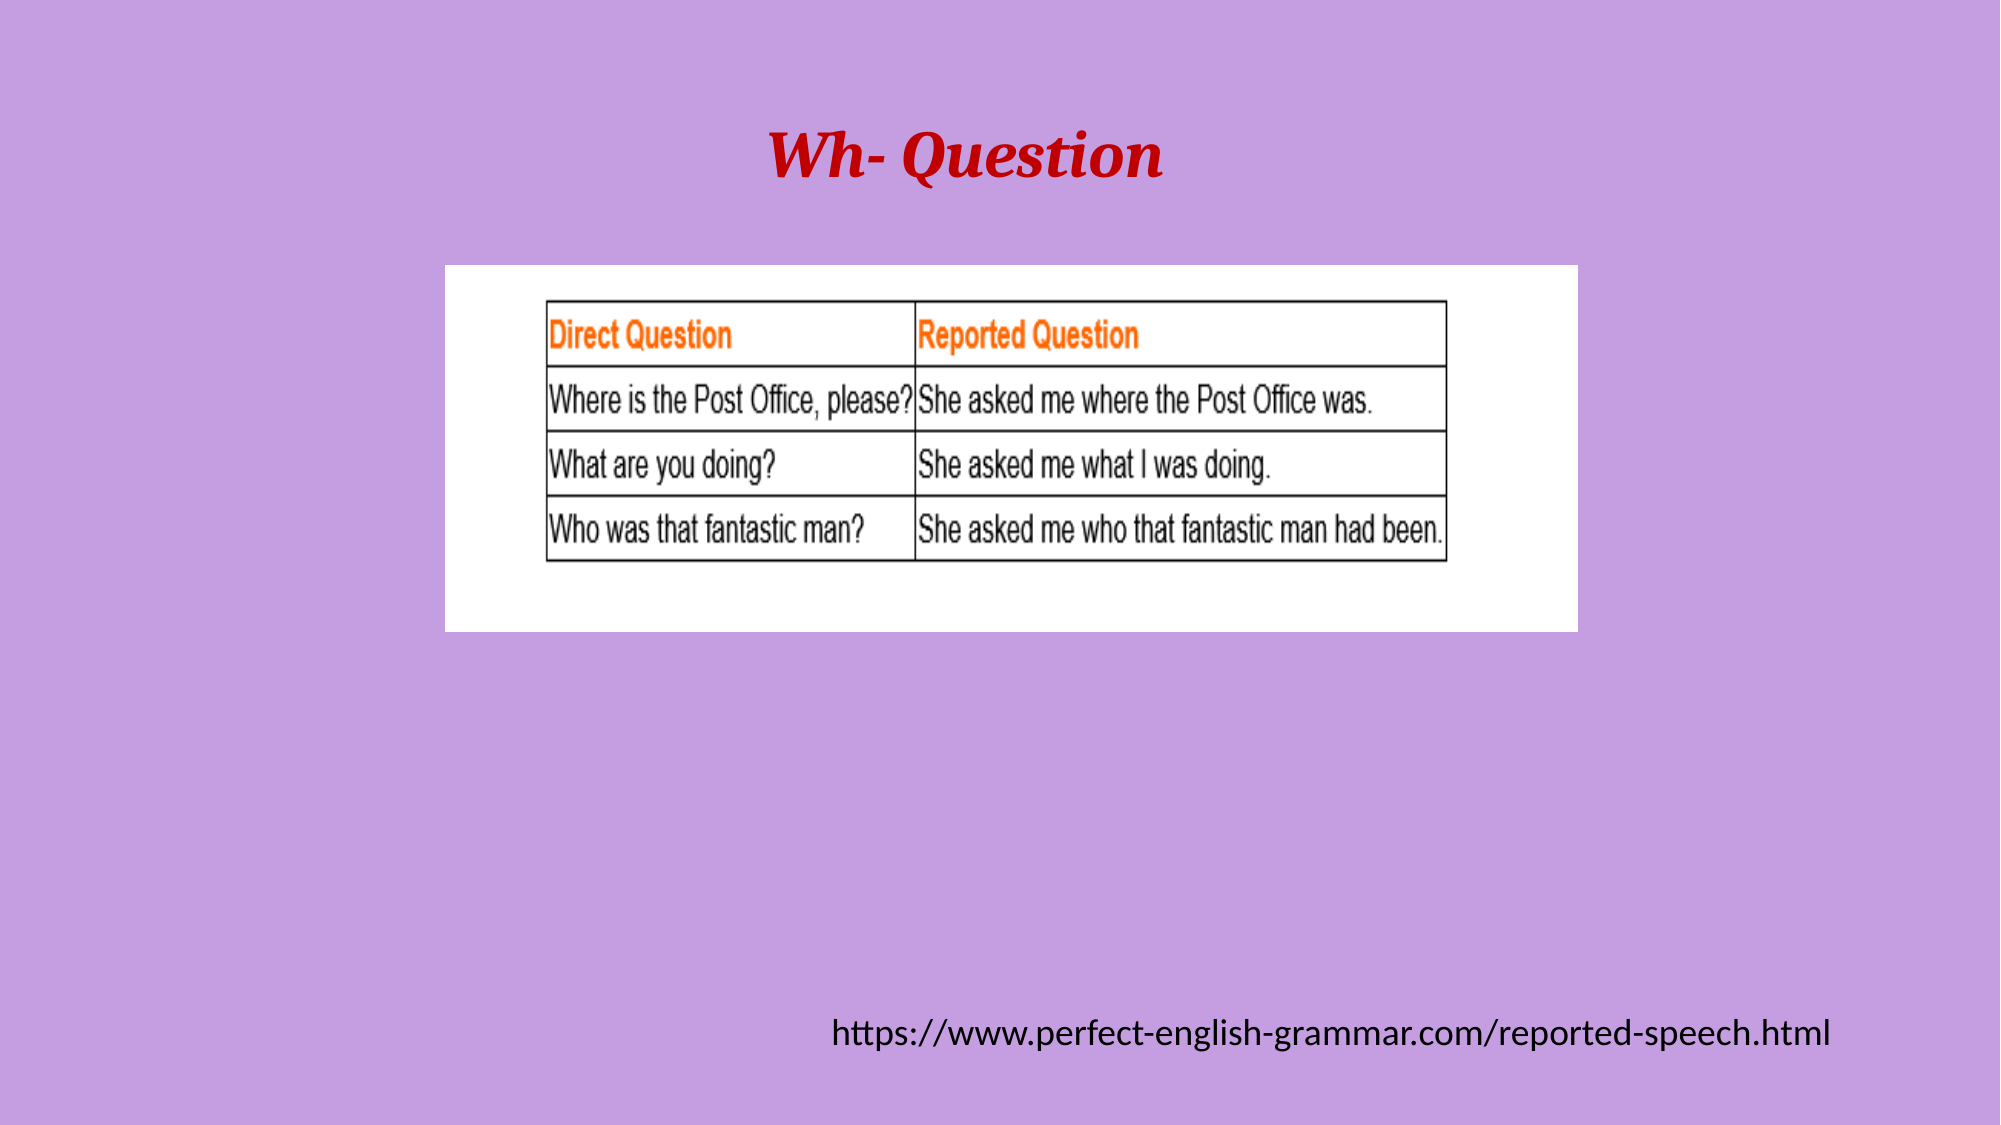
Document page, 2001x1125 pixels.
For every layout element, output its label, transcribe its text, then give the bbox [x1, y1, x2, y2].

picture [445, 265, 1578, 632]
text_box Wh- Question [465, 91, 1466, 199]
text_box https://www.perfect-english-grammar.com/reported-speech.html [816, 1000, 2000, 1061]
